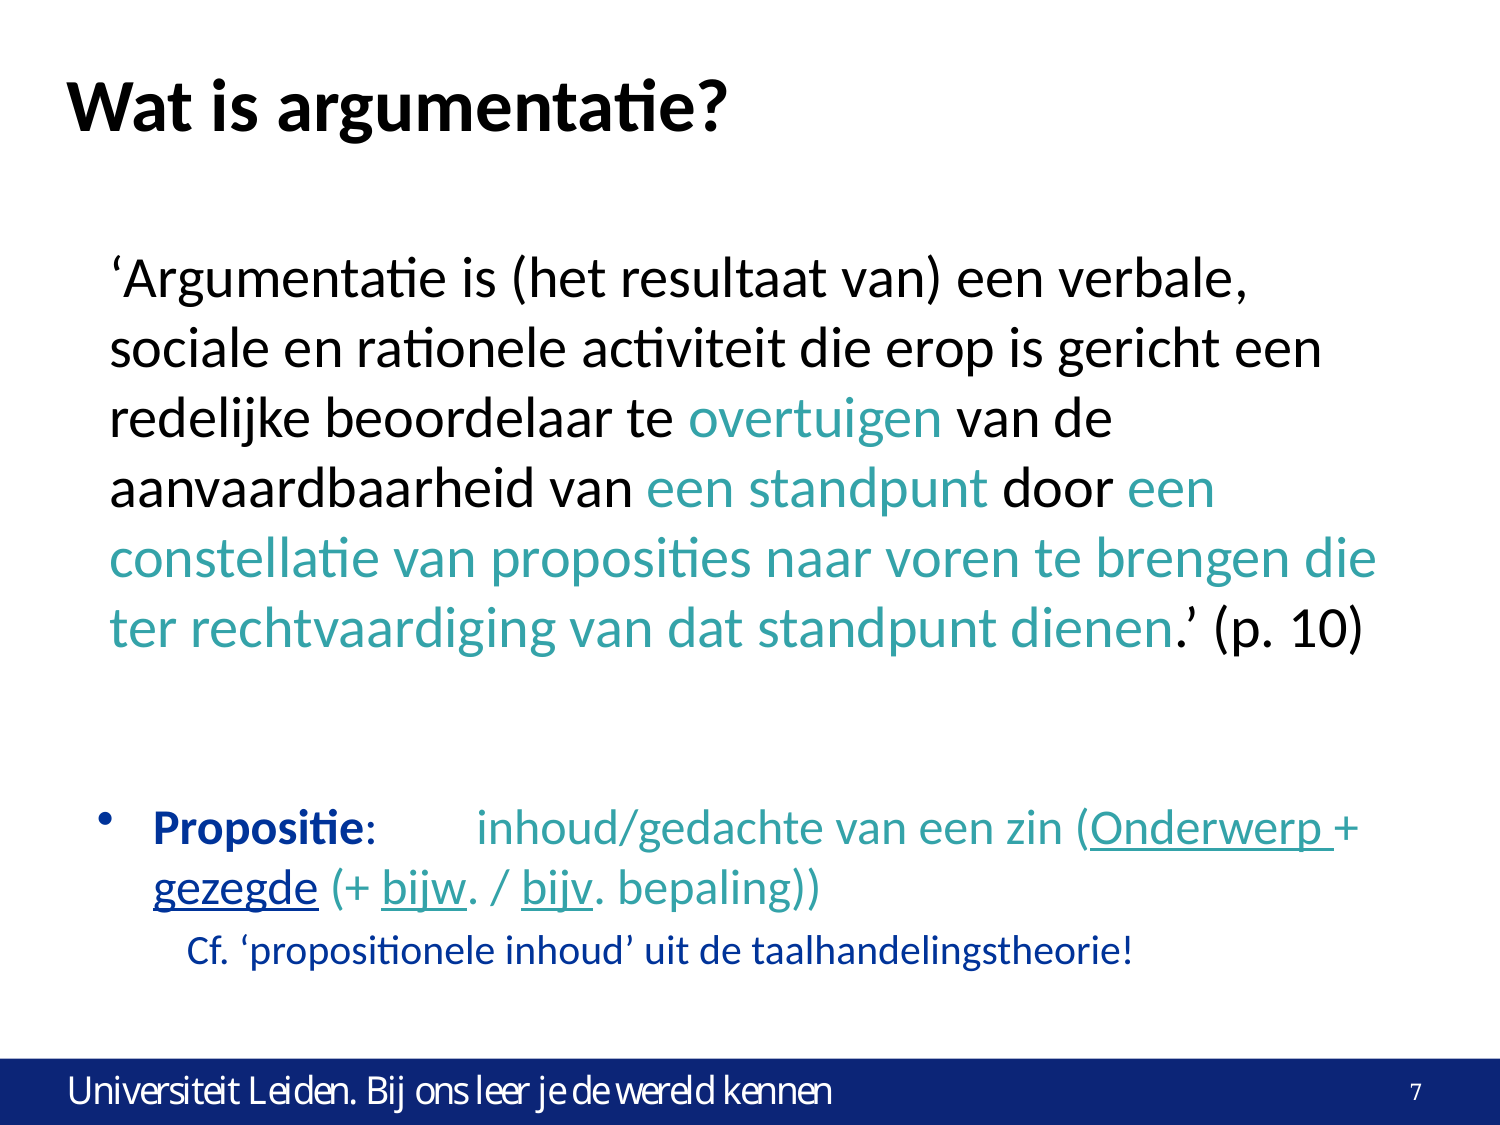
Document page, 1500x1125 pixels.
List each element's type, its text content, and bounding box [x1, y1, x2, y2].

text_box ‘Argumentatie is (het resultaat van) een verbale, sociale en rationele activiteit die erop is gericht een redelijke beoordelaar te overtuigen van de aanvaardbaarheid van een standpunt door een constellatie van proposities naar voren te brengen die ter rechtvaardiging van dat standpunt dienen.’ (p. 10) [94, 231, 1406, 667]
text_box Propositie: inhoud/gedachte van een zin (Onderwerp + gezegde (+ bijw. / bijv. bepaling)) Cf. ‘propositionele inhoud’ uit de taalhandelingstheorie! [53, 786, 1447, 982]
title Wat is argumentatie? [66, 66, 1434, 138]
